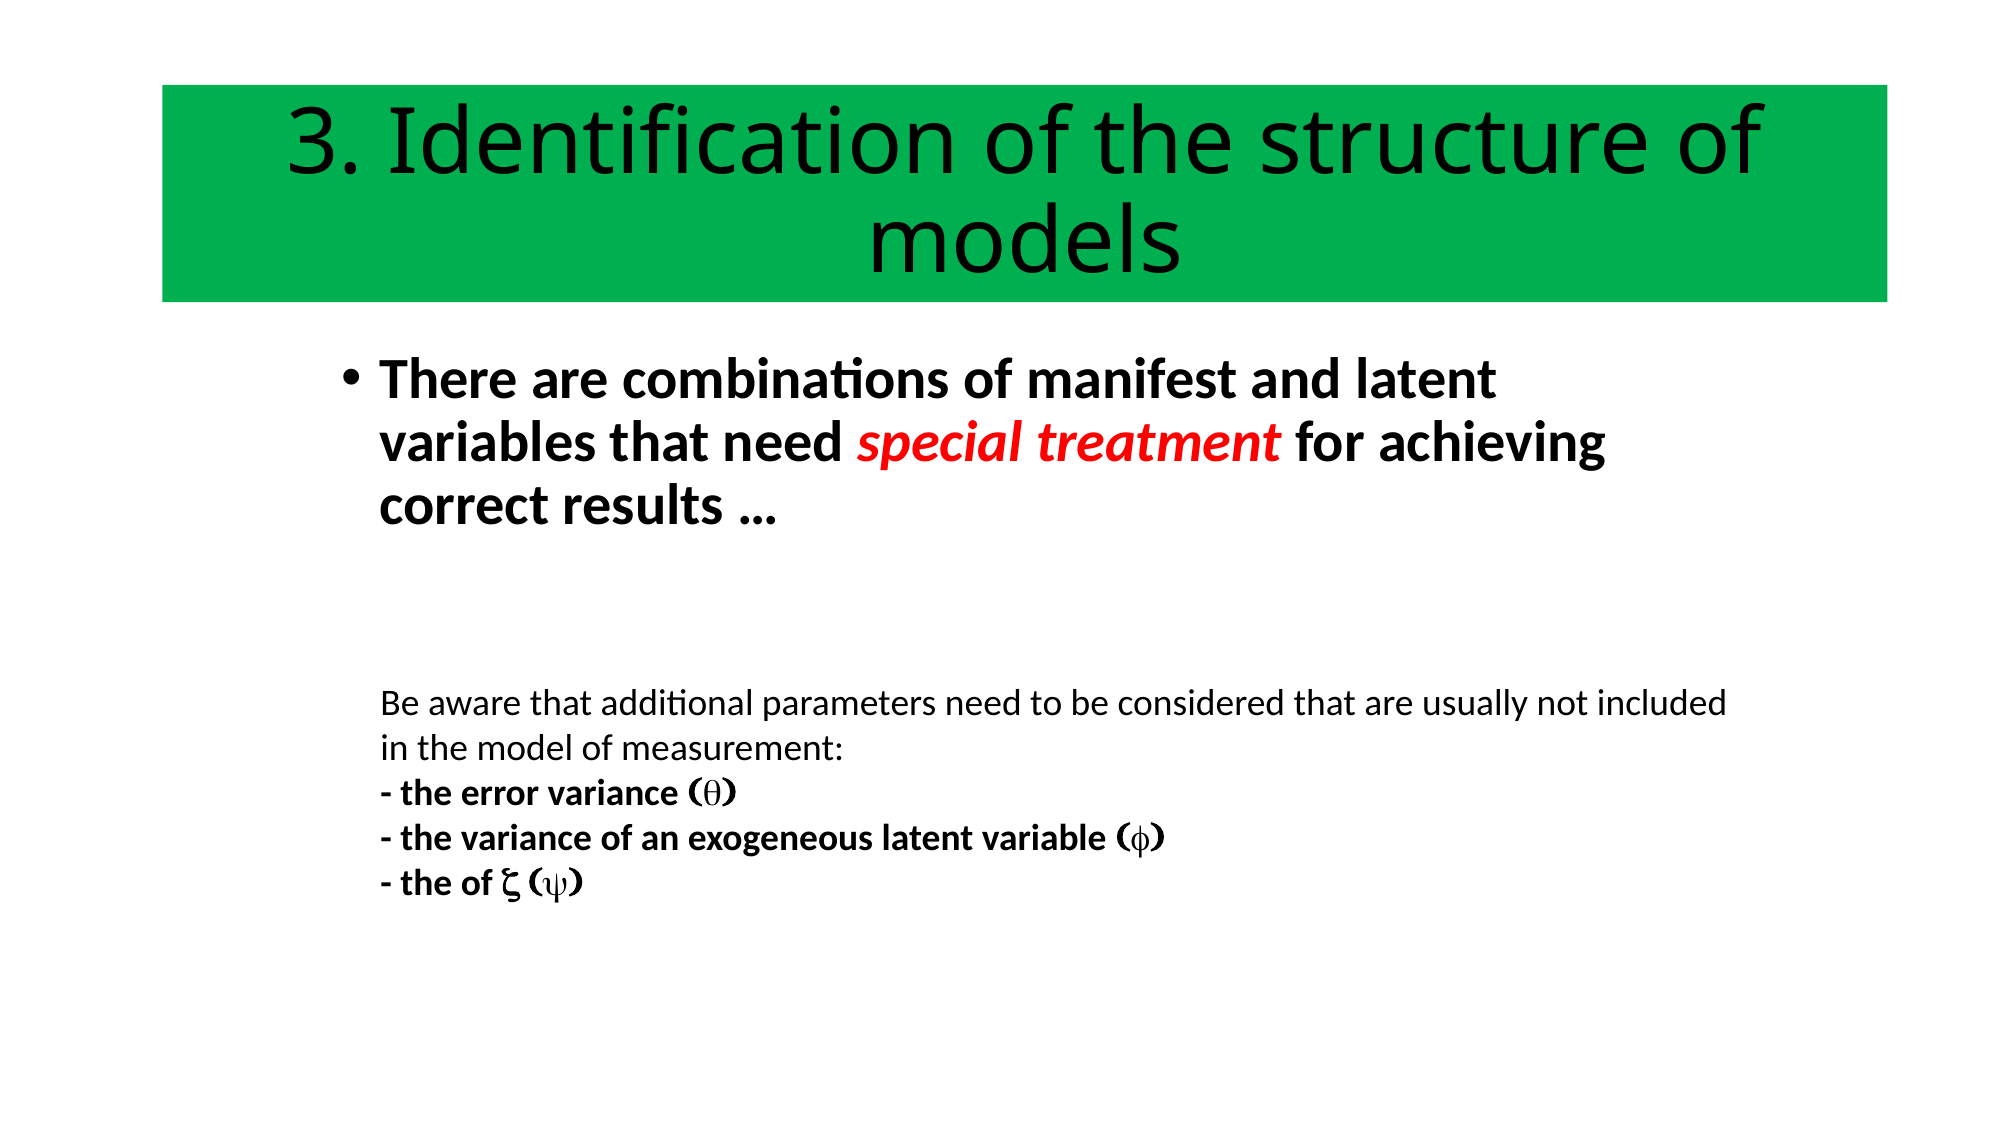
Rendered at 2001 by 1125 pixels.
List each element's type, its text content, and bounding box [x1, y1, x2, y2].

text_box Be aware that additional parameters need to be considered that are usually not included in the model of measurement: - the error variance (q) - the variance of an exogeneous latent variable (f) - the of z (y) [365, 670, 1755, 955]
text_box 3. Identification of the structure of models [162, 84, 1888, 303]
list There are combinations of manifest and latent variables that need special treatment for achieving correct results … [326, 341, 1677, 1084]
